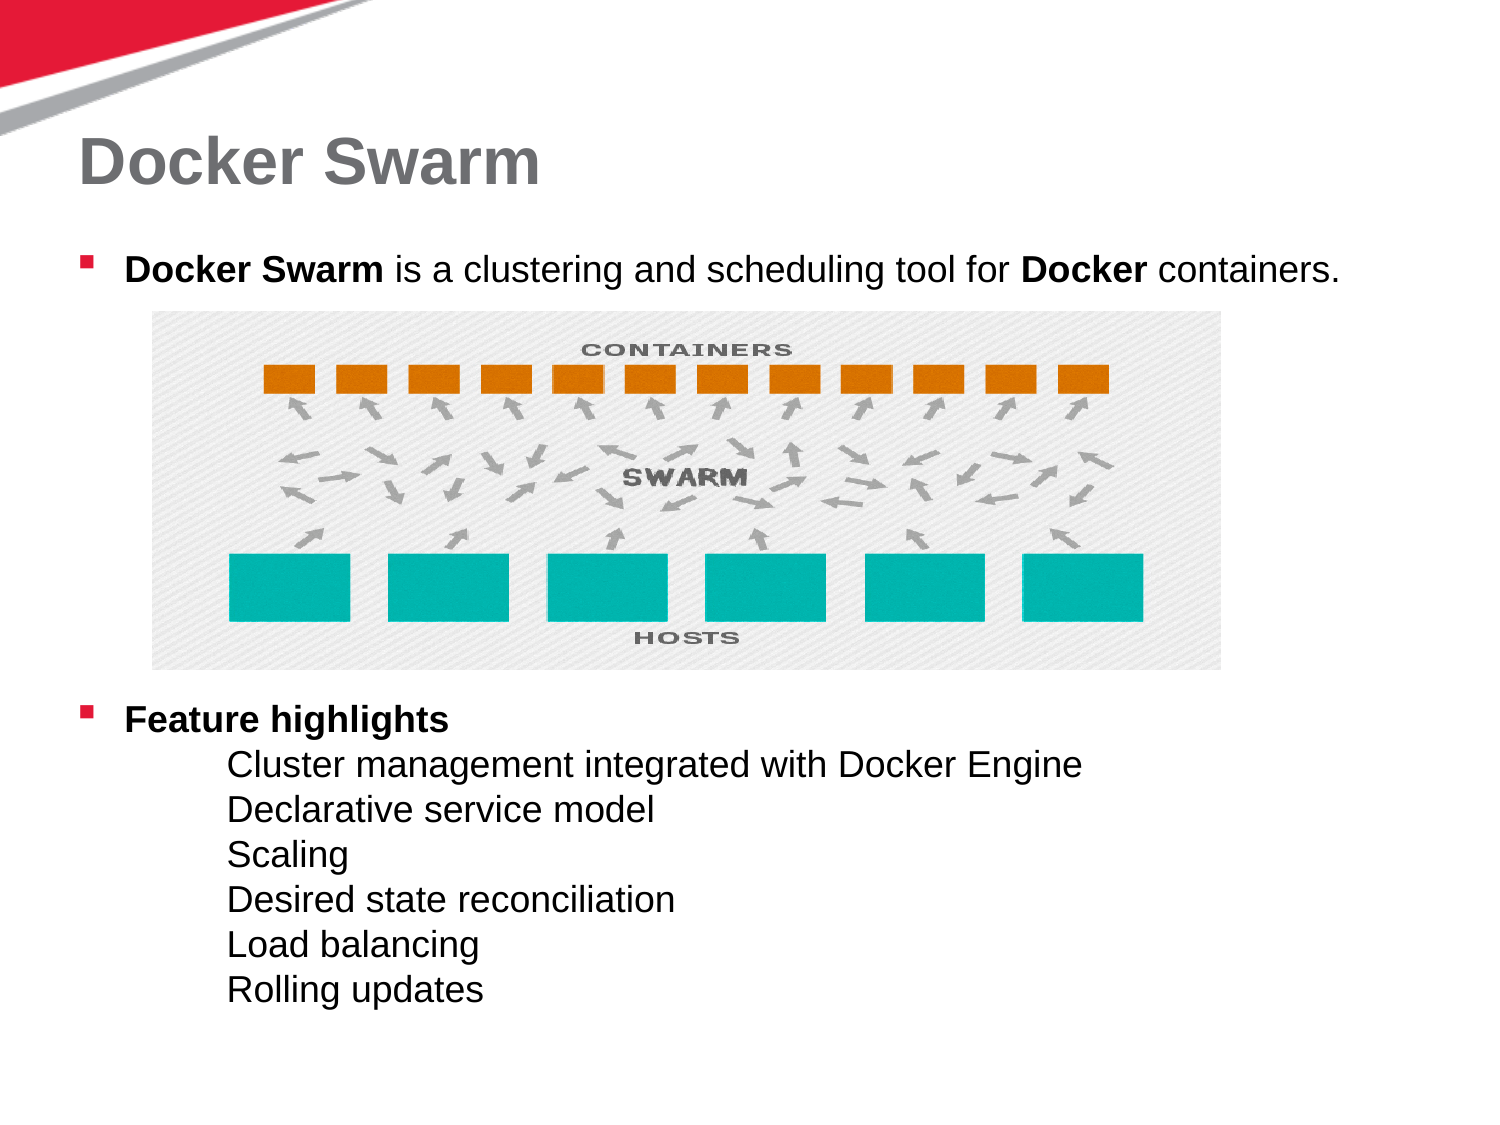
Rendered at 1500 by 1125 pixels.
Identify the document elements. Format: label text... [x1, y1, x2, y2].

title Docker Swarm [78, 117, 1429, 199]
list Docker Swarm is a clustering and scheduling tool for Docker containers. Feature highlights Cluster management integrated with Docker Engine Declarative service model Scaling Desired state reconciliation Load balancing Rolling updates [76, 244, 1427, 1018]
picture [0, 0, 373, 136]
picture [151, 311, 1221, 670]
